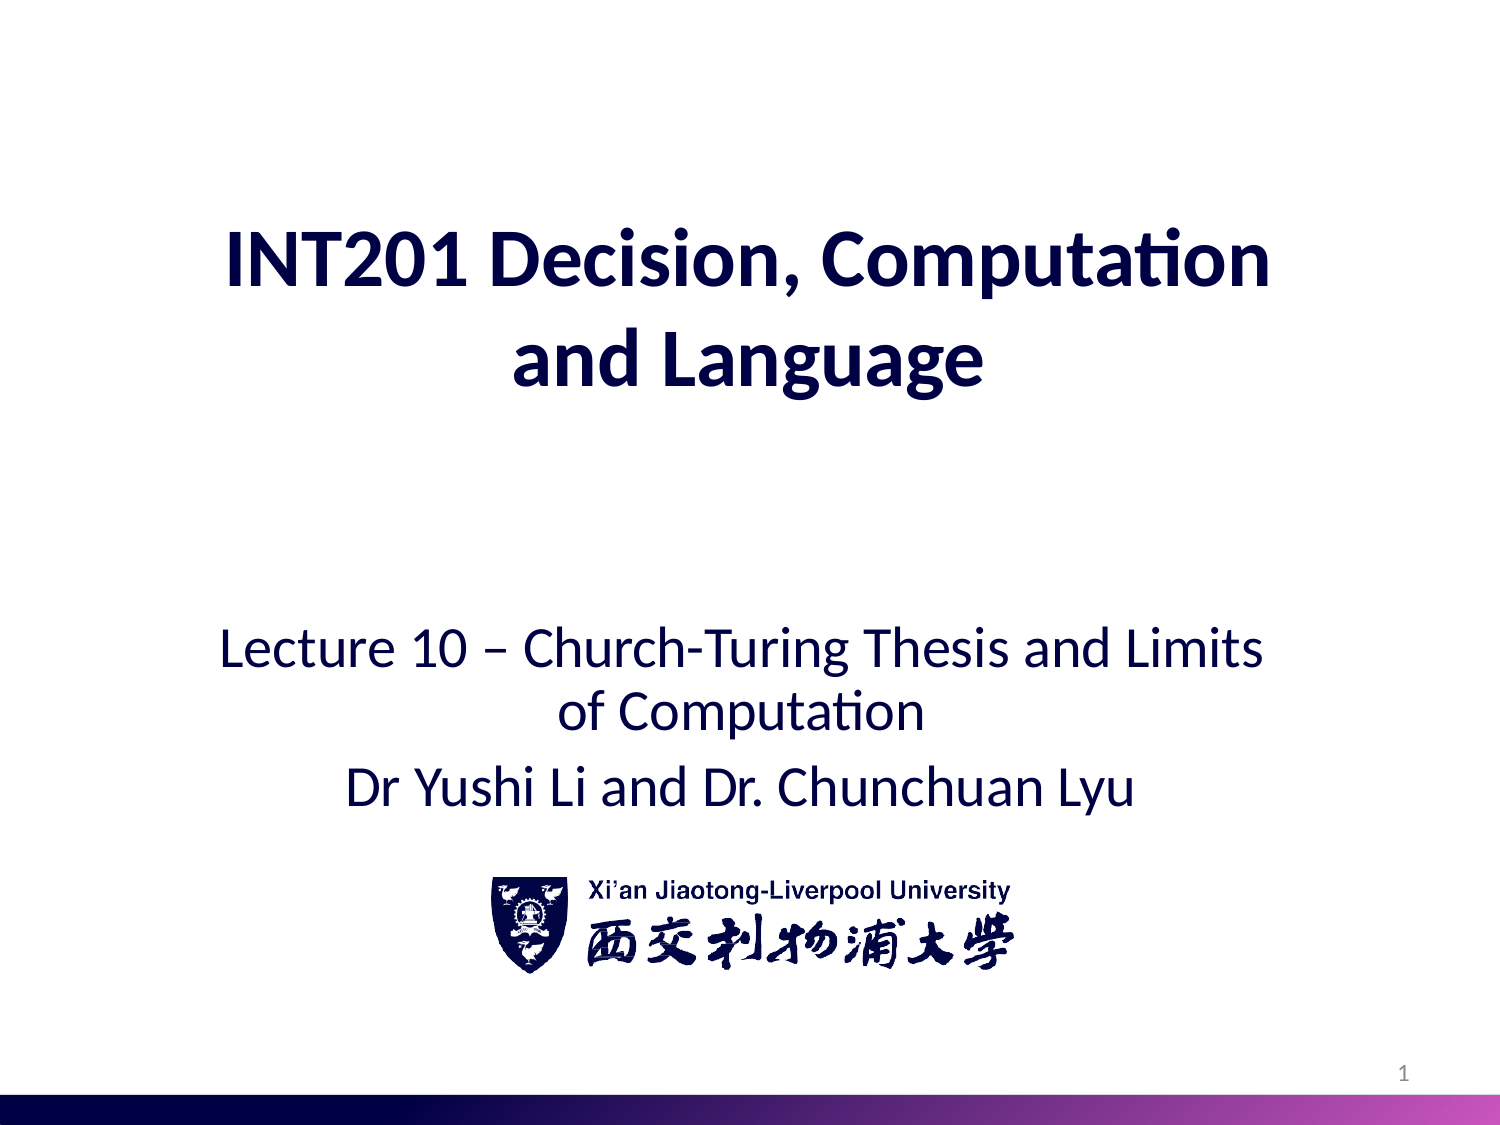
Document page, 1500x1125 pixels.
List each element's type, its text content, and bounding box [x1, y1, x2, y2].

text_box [587, 880, 1014, 970]
slide_number 5 [1378, 1060, 1419, 1088]
title INT201 Decision, Computation and Language [222, 201, 1279, 404]
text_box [0, 1090, 1500, 1125]
picture [490, 876, 568, 974]
text_box Lecture 10 – Church-Turing Thesis and Limits of Computation Dr Yushi Li and Dr. Chunchuan Lyu [211, 606, 1270, 819]
